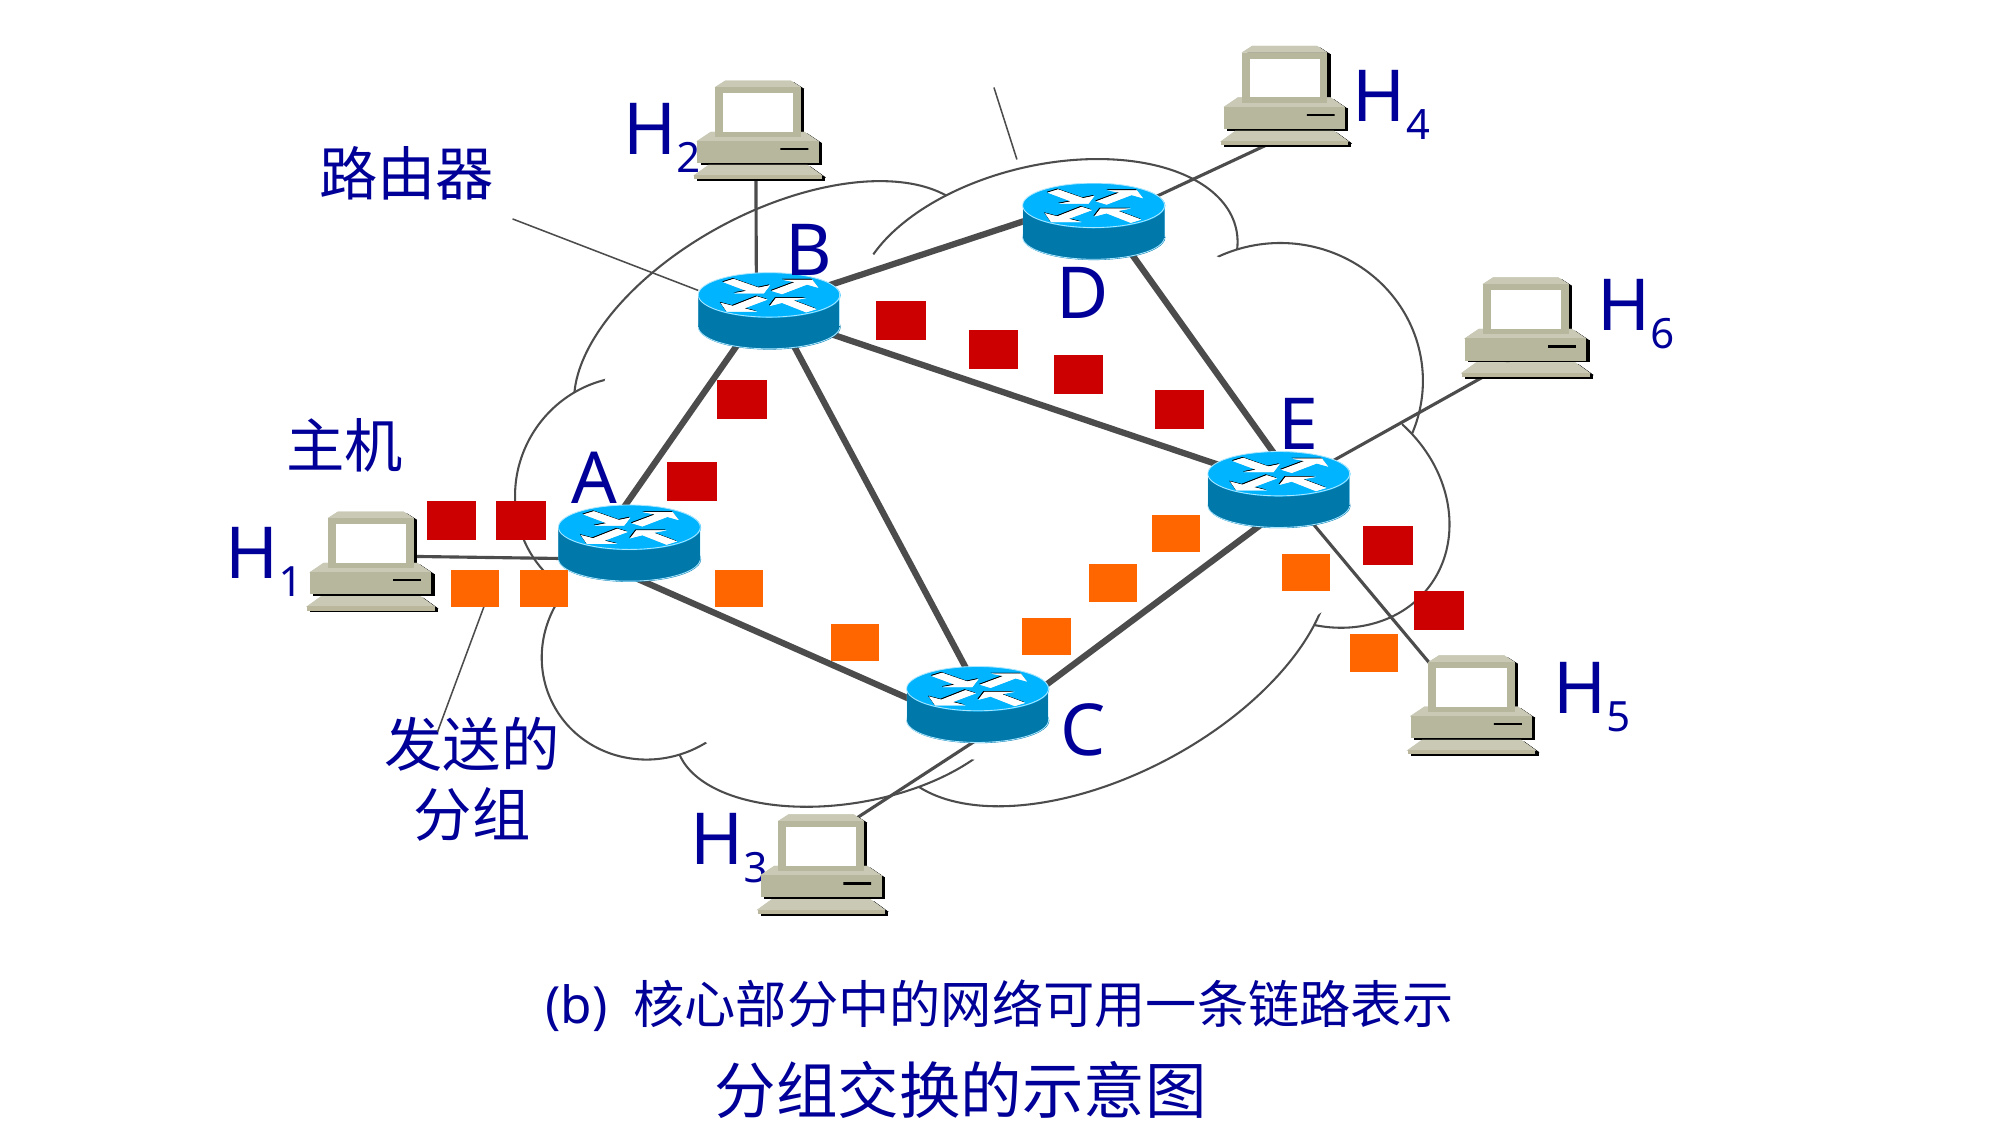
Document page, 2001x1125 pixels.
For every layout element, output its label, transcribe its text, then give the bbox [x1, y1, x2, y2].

text_box 分组交换的示意图 [534, 1044, 1388, 1125]
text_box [206, 42, 1694, 918]
text_box (b) 核心部分中的网络可用一条链路表示 [530, 964, 1469, 1042]
